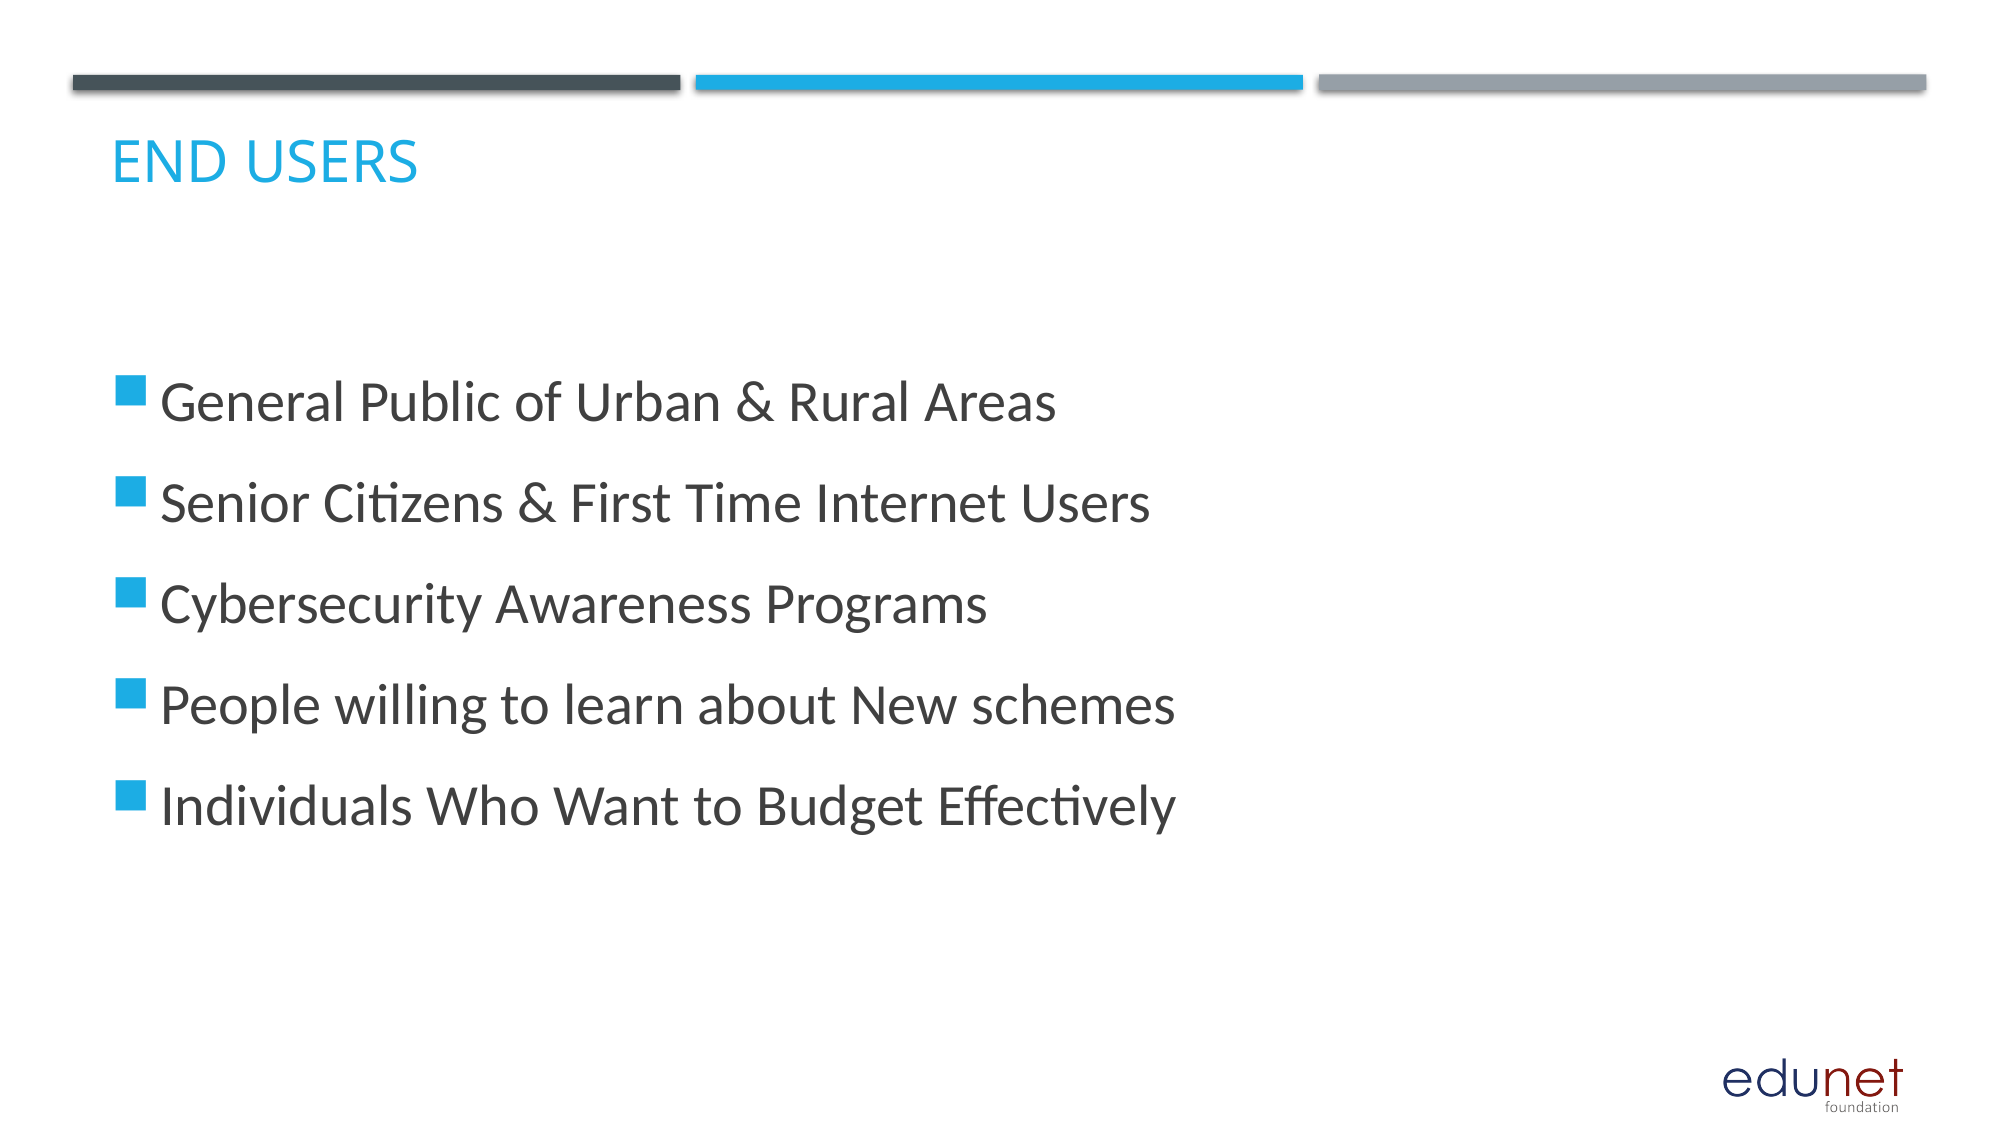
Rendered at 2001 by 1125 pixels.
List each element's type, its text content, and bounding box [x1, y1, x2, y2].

title End users [95, 115, 1905, 202]
list General Public of Urban & Rural Areas Senior Citizens & First Time Internet Users Cybersecurity Awareness Programs People willing to learn about New schemes Individuals Who Want to Budget Effectively [95, 213, 1905, 980]
picture [1719, 1056, 1905, 1116]
